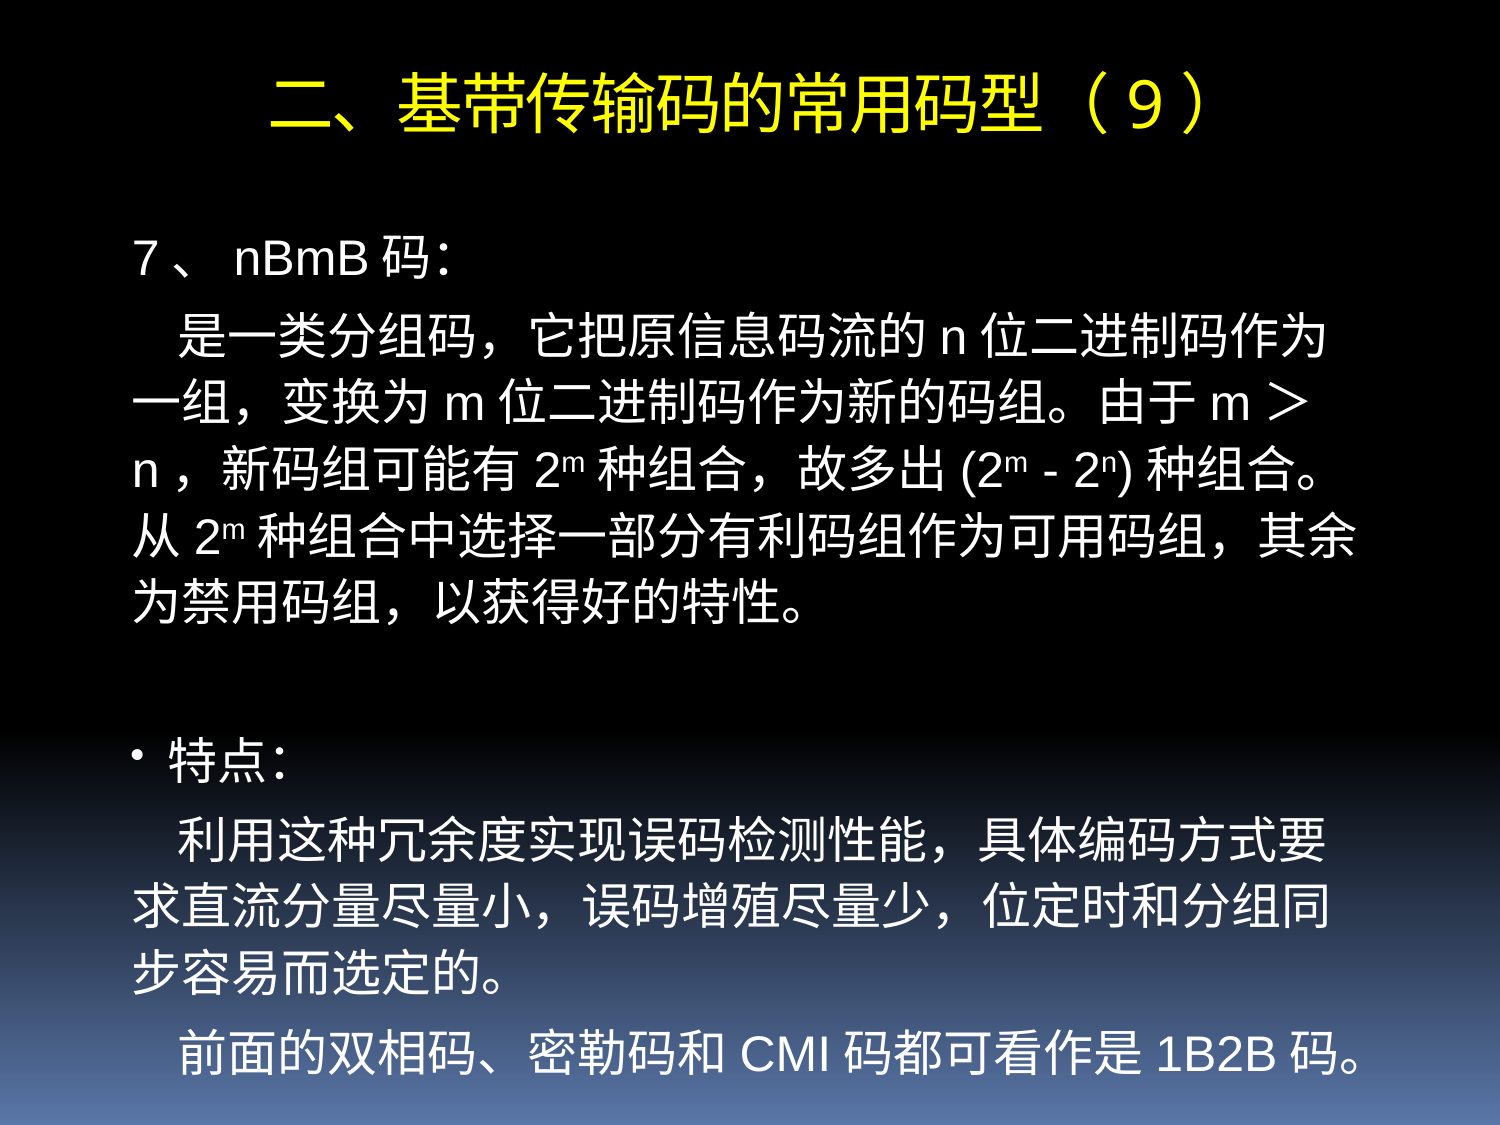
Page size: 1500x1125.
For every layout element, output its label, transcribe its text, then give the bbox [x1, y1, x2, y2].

text_box 二、基带传输码的常用码型（9） [119, 54, 1395, 150]
text_box 7、nBmB码： 是一类分组码，它把原信息码流的n位二进制码作为一组，变换为m位二进制码作为新的码组。由于m＞n，新码组可能有2m种组合，故多出(2m - 2n)种组合。从2m种组合中选择一部分有利码组作为可用码组，其余为禁用码组，以获得好的特性。 特点： 利用这种冗余度实现误码检测性能，具体编码方式要求直流分量尽量小，误码增殖尽量少，位定时和分组同步容易而选定的。 前面的双相码、密勒码和CMI码都可看作是1B2B码。 [117, 210, 1388, 1089]
